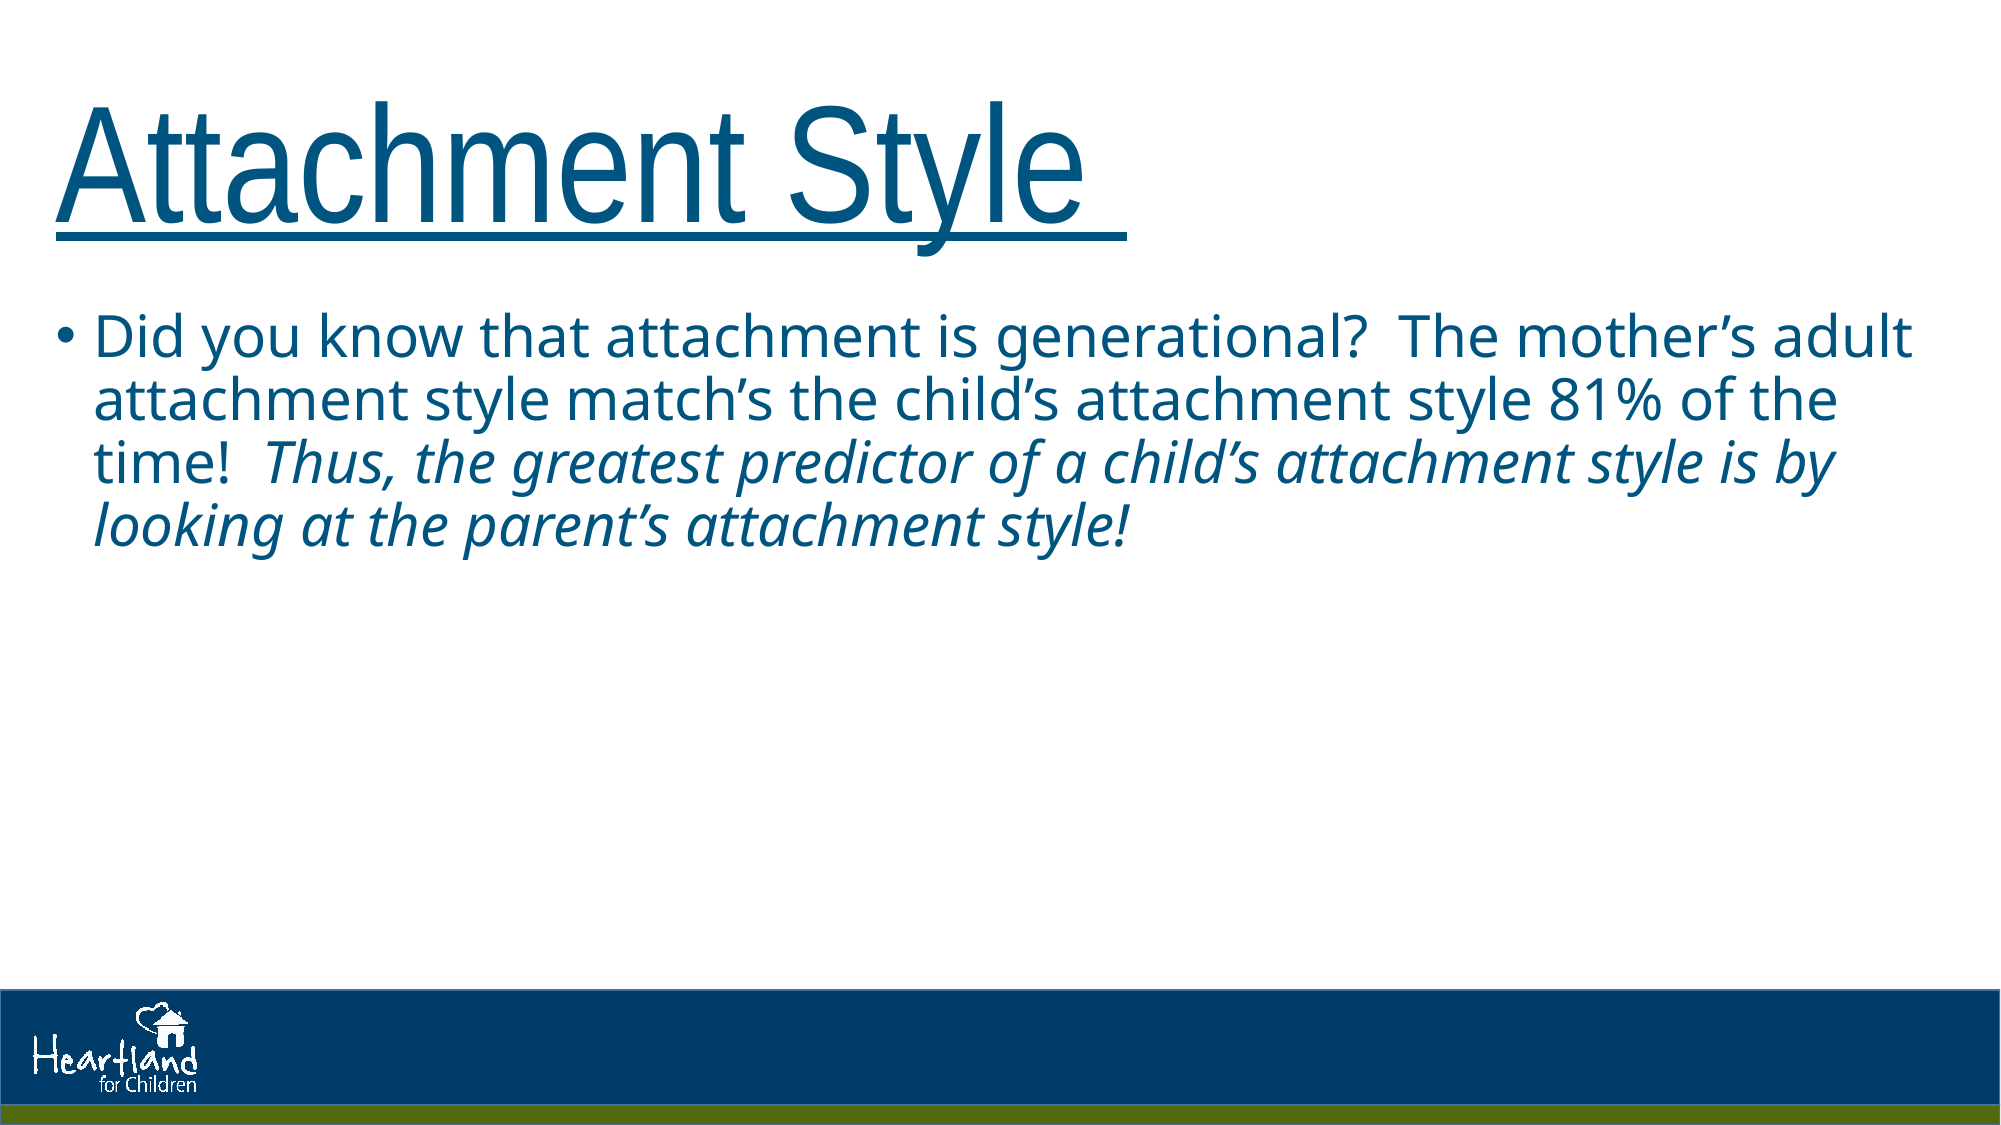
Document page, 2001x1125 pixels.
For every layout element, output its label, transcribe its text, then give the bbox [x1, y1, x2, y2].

list Did you know that attachment is generational? The mother’s adult attachment style match’s the child’s attachment style 81% of the time! Thus, the greatest predictor of a child’s attachment style is by looking at the parent’s attachment style! [40, 299, 1947, 971]
picture [13, 936, 216, 1125]
title Attachment Style [40, 59, 1947, 278]
